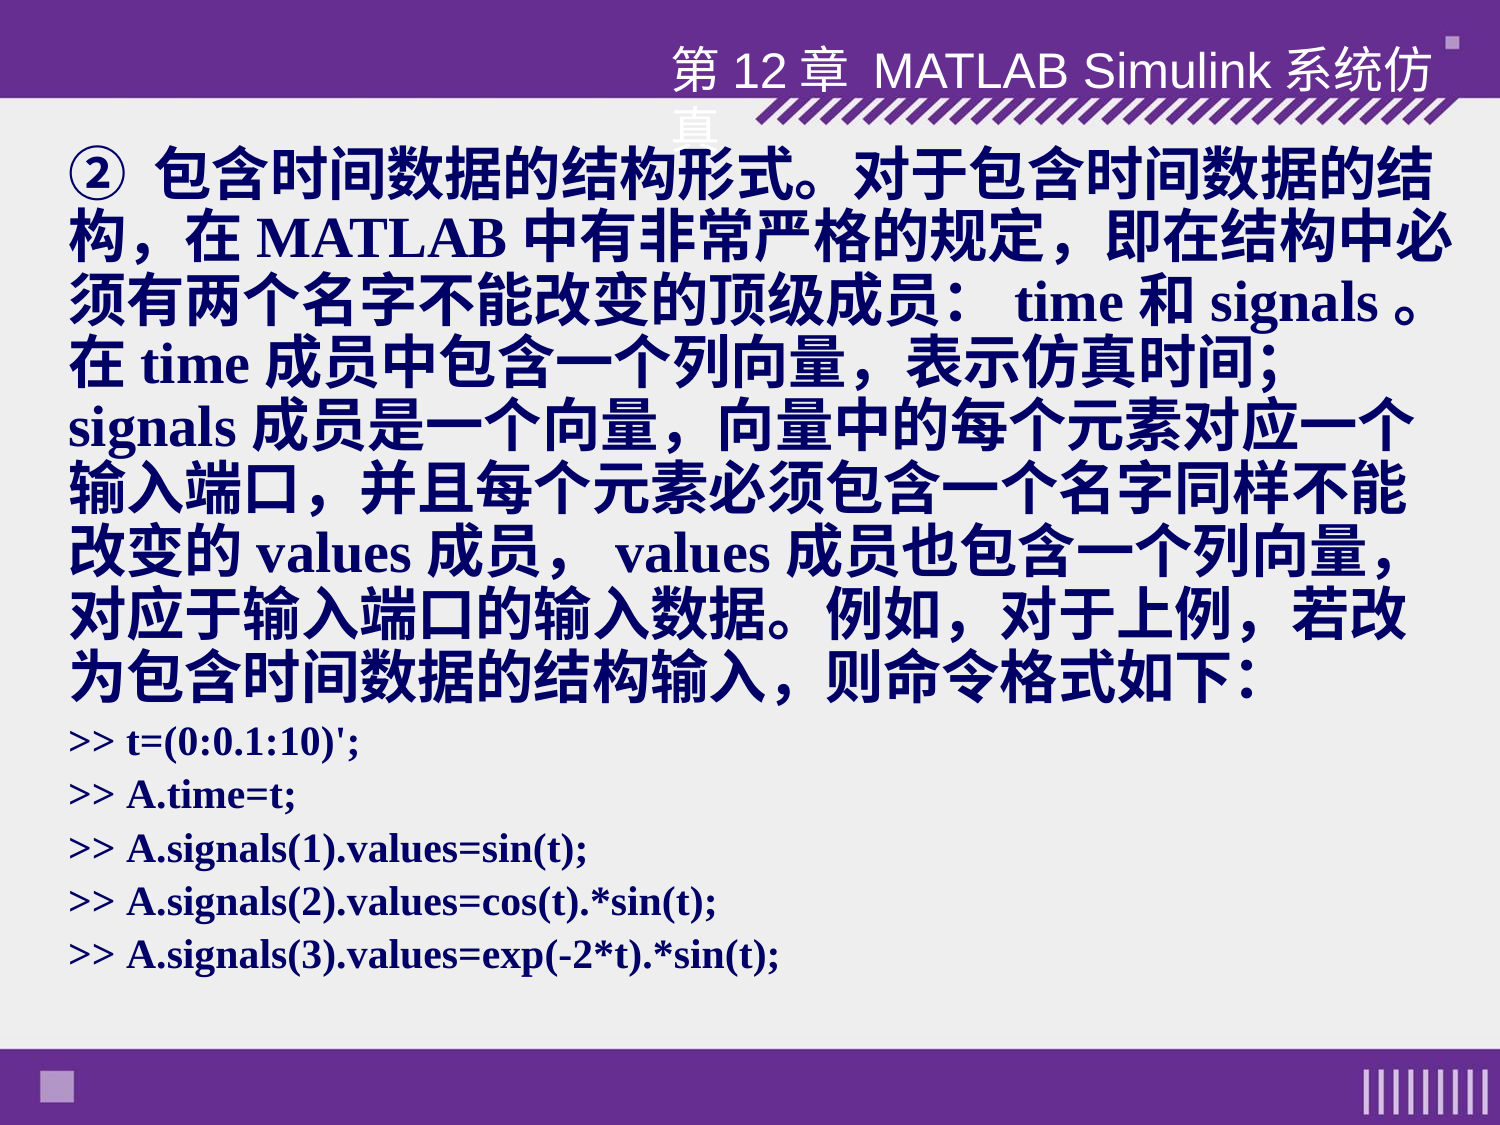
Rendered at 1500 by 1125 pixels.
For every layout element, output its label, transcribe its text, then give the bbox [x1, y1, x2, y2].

list ② 包含时间数据的结构形式。对于包含时间数据的结构，在MATLAB中有非常严格的规定，即在结构中必须有两个名字不能改变的顶级成员：time和signals。在time成员中包含一个列向量，表示仿真时间；signals成员是一个向量，向量中的每个元素对应一个输入端口，并且每个元素必须包含一个名字同样不能改变的values成员，values成员也包含一个列向量，对应于输入端口的输入数据。例如，对于上例，若改为包含时间数据的结构输入，则命令格式如下： >> t=(0:0.1:10)'; >> A.time=t; >> A.signals(1).values=sin(t); >> A.signals(2).values=cos(t).*sin(t); >> A.signals(3).values=exp(-2*t).*sin(t); [53, 137, 1477, 982]
picture [0, 0, 1500, 1125]
text_box 第12章 MATLAB Simulink系统仿真 [655, 30, 1477, 166]
